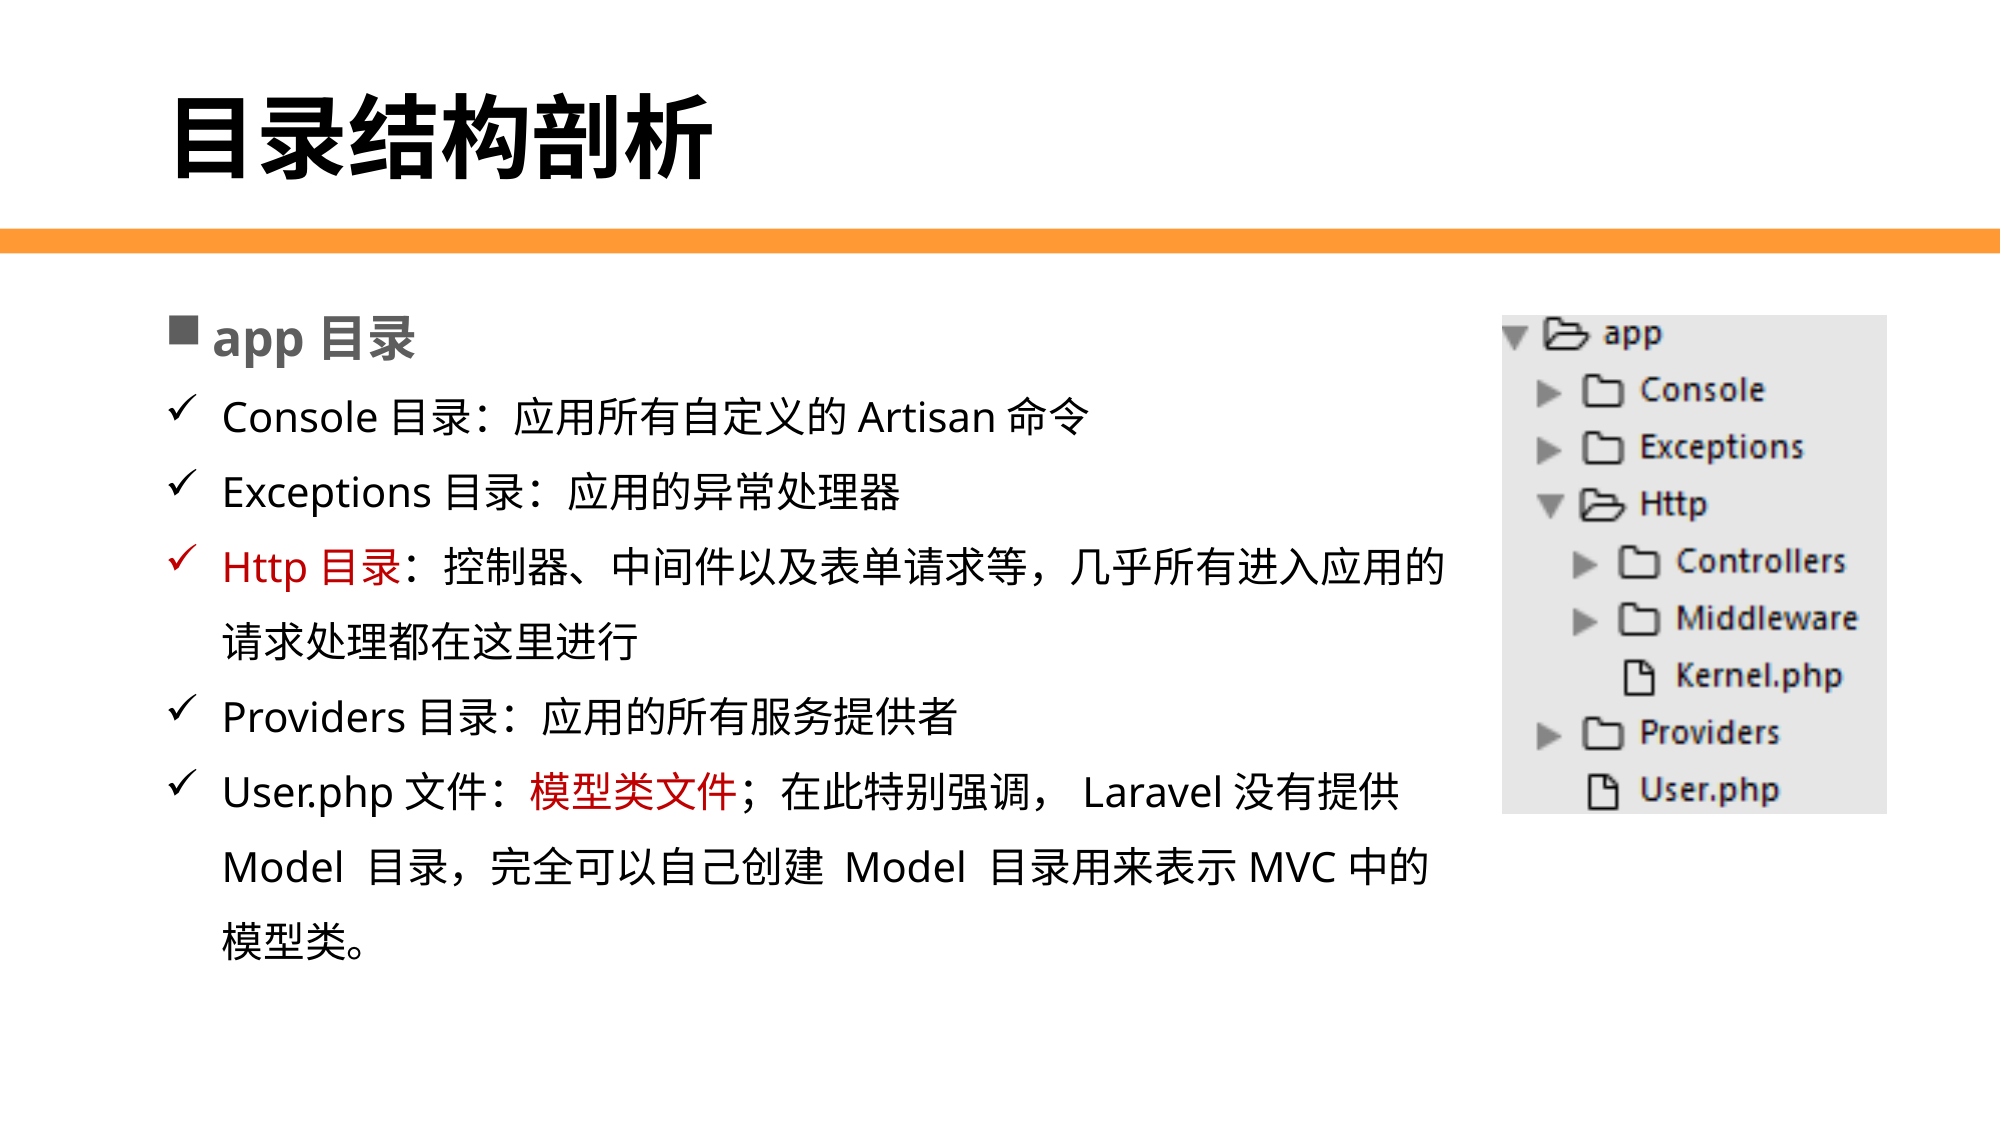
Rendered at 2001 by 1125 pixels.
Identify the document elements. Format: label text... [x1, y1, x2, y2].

picture [1502, 315, 1887, 814]
text_box app目录 Console目录：应用所有自定义的Artisan命令 Exceptions目录：应用的异常处理器 Http目录：控制器、中间件以及表单请求等，几乎所有进入应用的请求处理都在这里进行 Providers目录：应用的所有服务提供者 User.php文件：模型类文件；在此特别强调，Laravel没有提供 Model 目录，完全可以自己创建 Model 目录用来表示MVC中的模型类。 [150, 268, 1472, 974]
list 目录结构剖析 [150, 84, 1387, 198]
